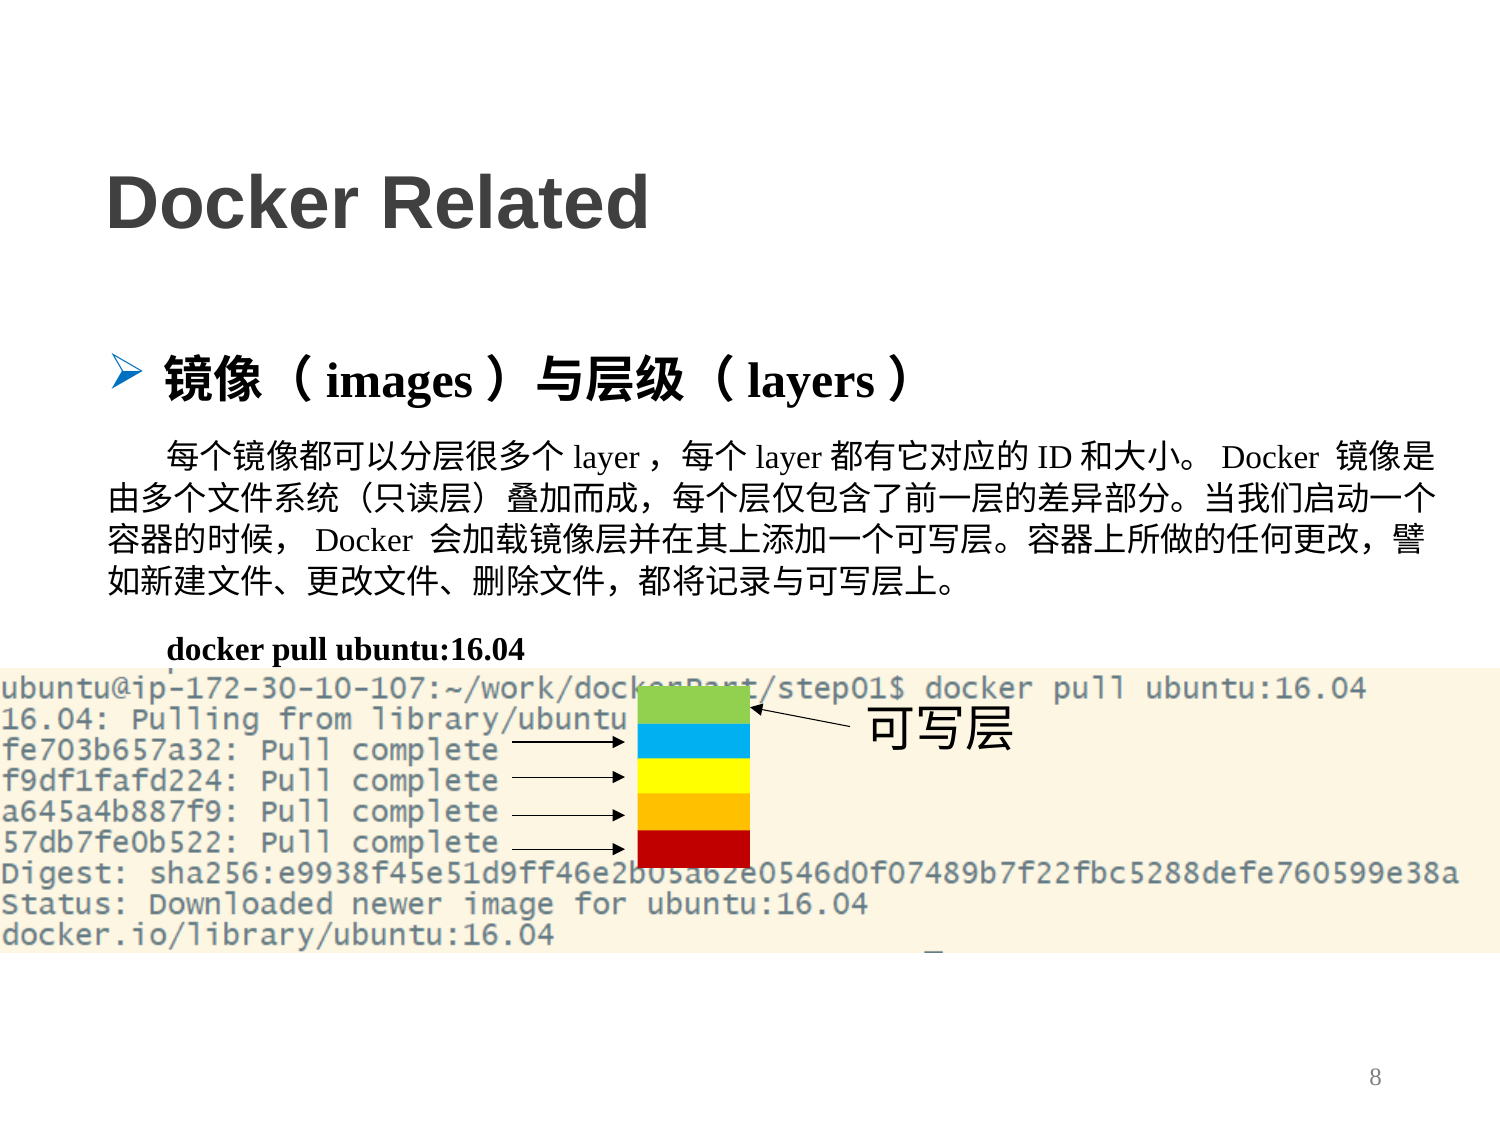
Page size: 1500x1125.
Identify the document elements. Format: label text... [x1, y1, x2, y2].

slide_number 8 [1059, 1042, 1397, 1103]
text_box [749, 707, 850, 727]
text_box 镜像（images）与层级（layers） 每个镜像都可以分层很多个layer，每个layer都有它对应的ID和大小。Docker 镜像是由多个文件系统（只读层）叠加而成，每个层仅包含了前一层的差异部分。当我们启动一个容器的时候，Docker 会加载镜像层并在其上添加一个可写层。容器上所做的任何更改，譬如新建文件、更改文件、删除文件，都将记录与可写层上。 docker pull ubuntu:16.04 [92, 337, 1461, 668]
text_box Docker Related [93, 108, 1388, 272]
picture [0, 668, 1500, 954]
